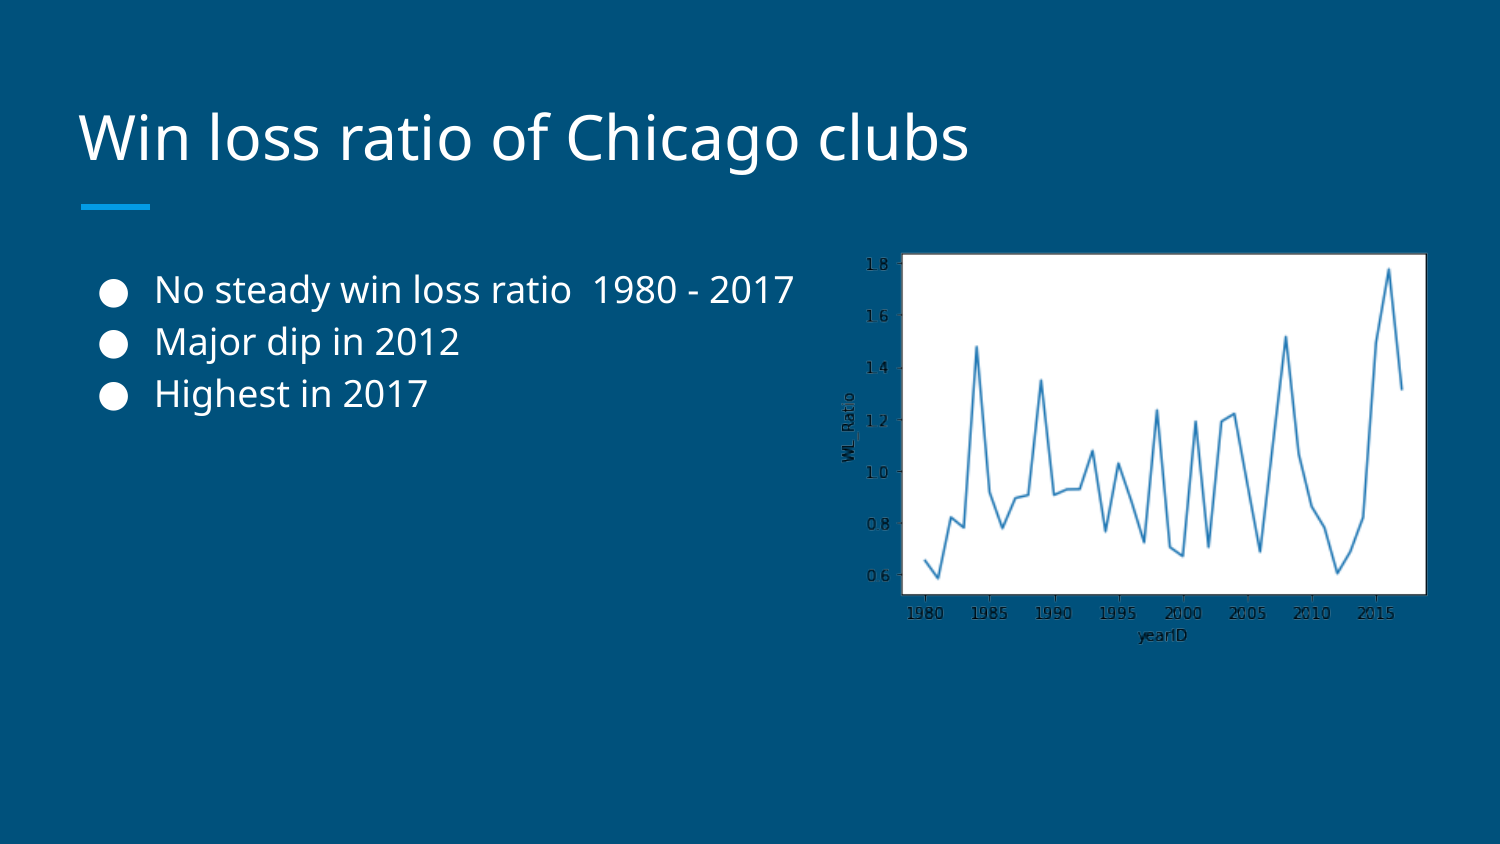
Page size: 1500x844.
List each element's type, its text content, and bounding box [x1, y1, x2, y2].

picture [1177, 629, 1182, 641]
title Win loss ratio of Chicago clubs [63, 75, 1437, 188]
picture [867, 366, 876, 373]
picture [1378, 611, 1383, 619]
list No steady win loss ratio 1980 - 2017 Major dip in 2012 Highest in 2017 [63, 244, 1437, 750]
picture [1164, 632, 1169, 641]
picture [867, 314, 876, 322]
picture [842, 407, 854, 420]
picture [898, 253, 1427, 601]
picture [880, 362, 888, 373]
